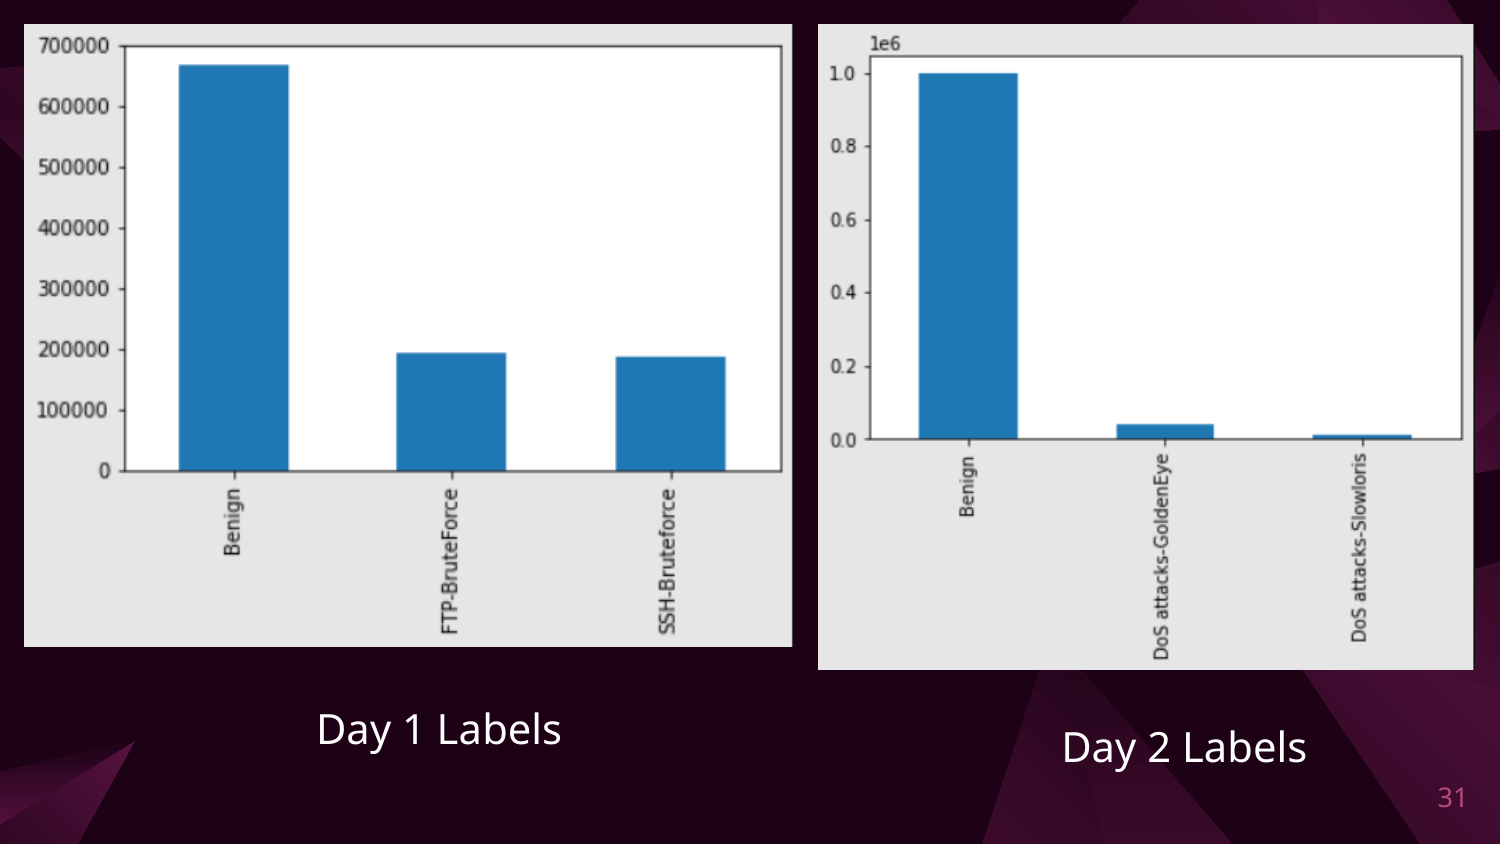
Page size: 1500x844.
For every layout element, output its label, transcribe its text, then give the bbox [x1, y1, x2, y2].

list Day 1 Labels [110, 702, 693, 785]
list Day 2 Labels [856, 720, 1438, 803]
slide_number ‹#› [1402, 766, 1469, 832]
picture [818, 24, 1476, 671]
picture [24, 24, 794, 647]
